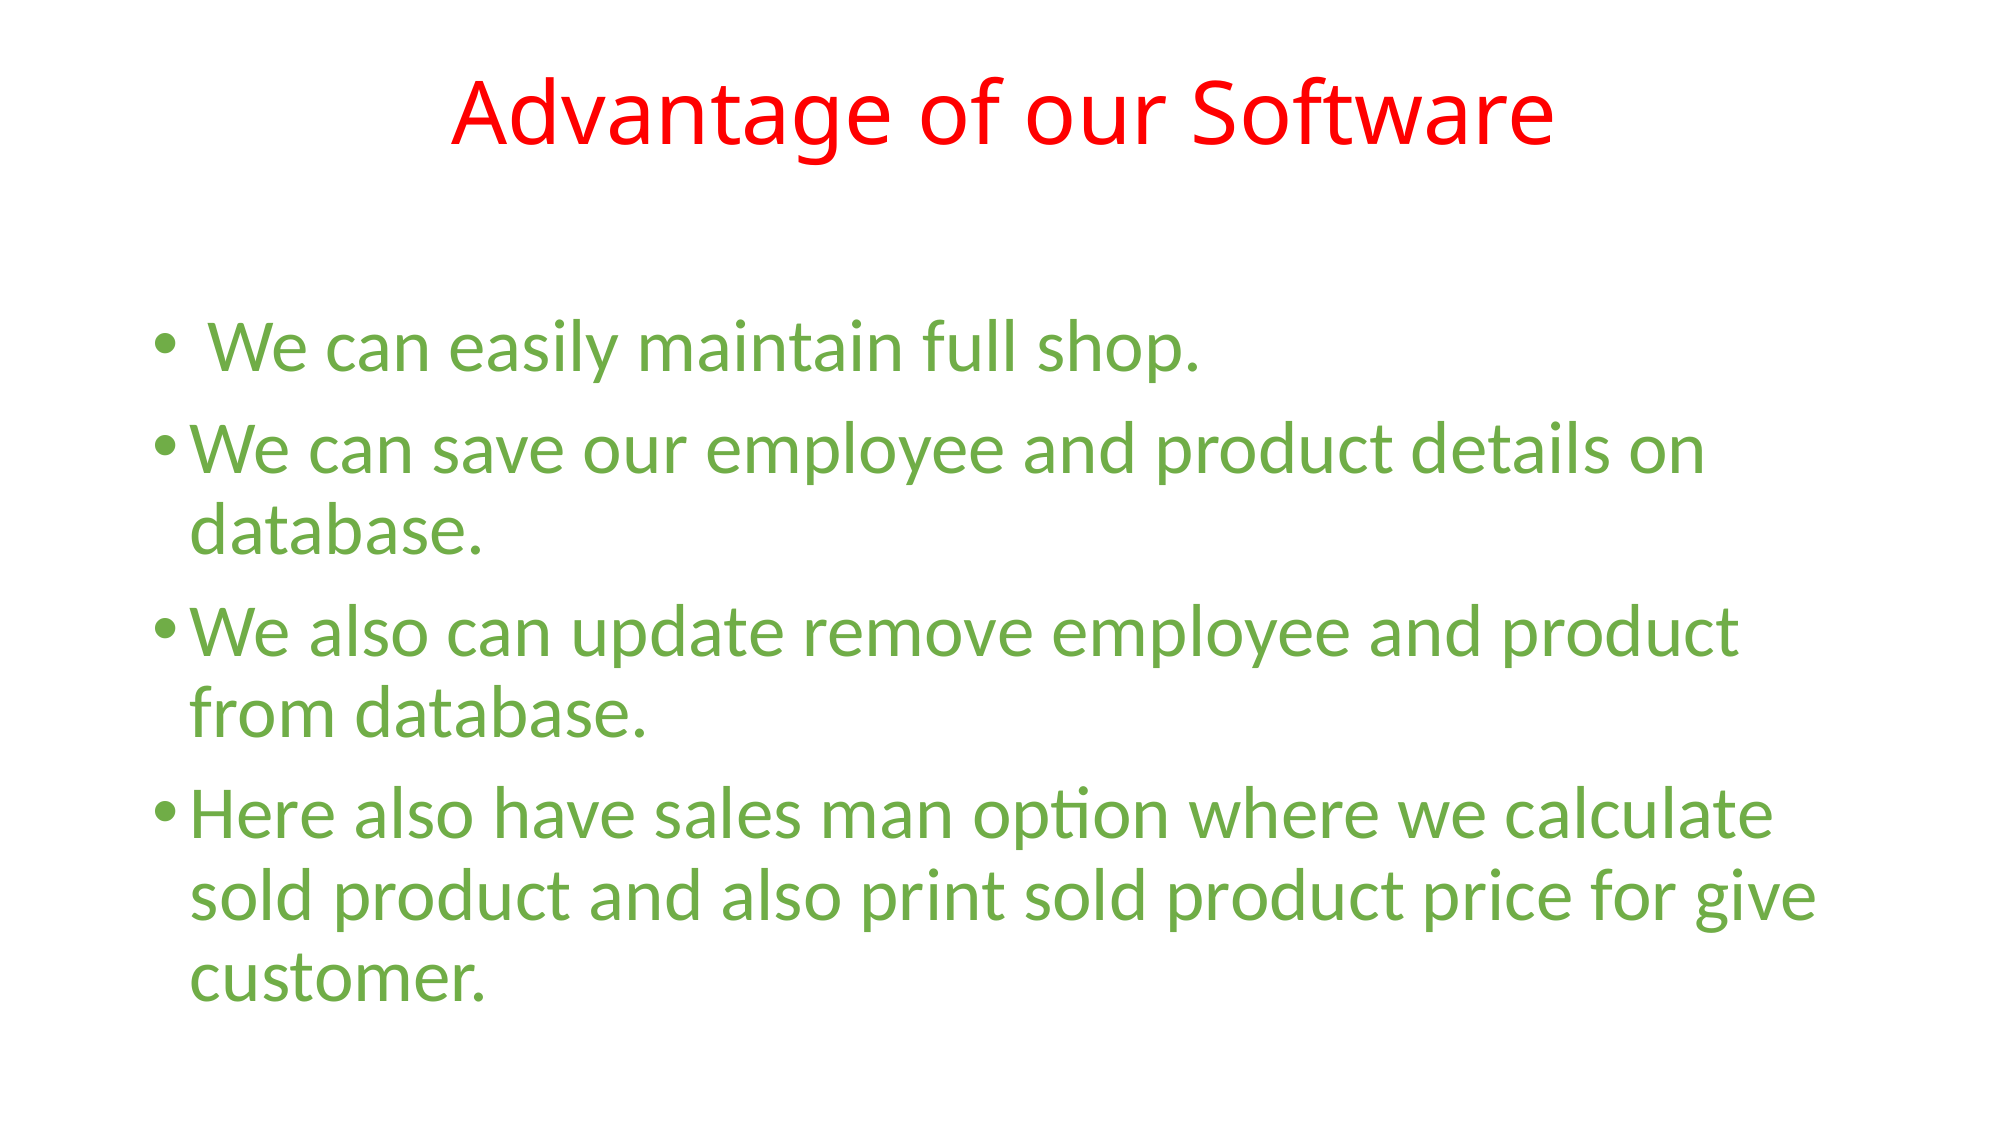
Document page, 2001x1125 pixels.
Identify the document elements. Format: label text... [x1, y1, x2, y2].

list We can easily maintain full shop. We can save our employee and product details on database. We also can update remove employee and product from database. Here also have sales man option where we calculate sold product and also print sold product price for give customer. [137, 299, 1863, 1014]
title Advantage of our Software [137, 59, 1863, 278]
